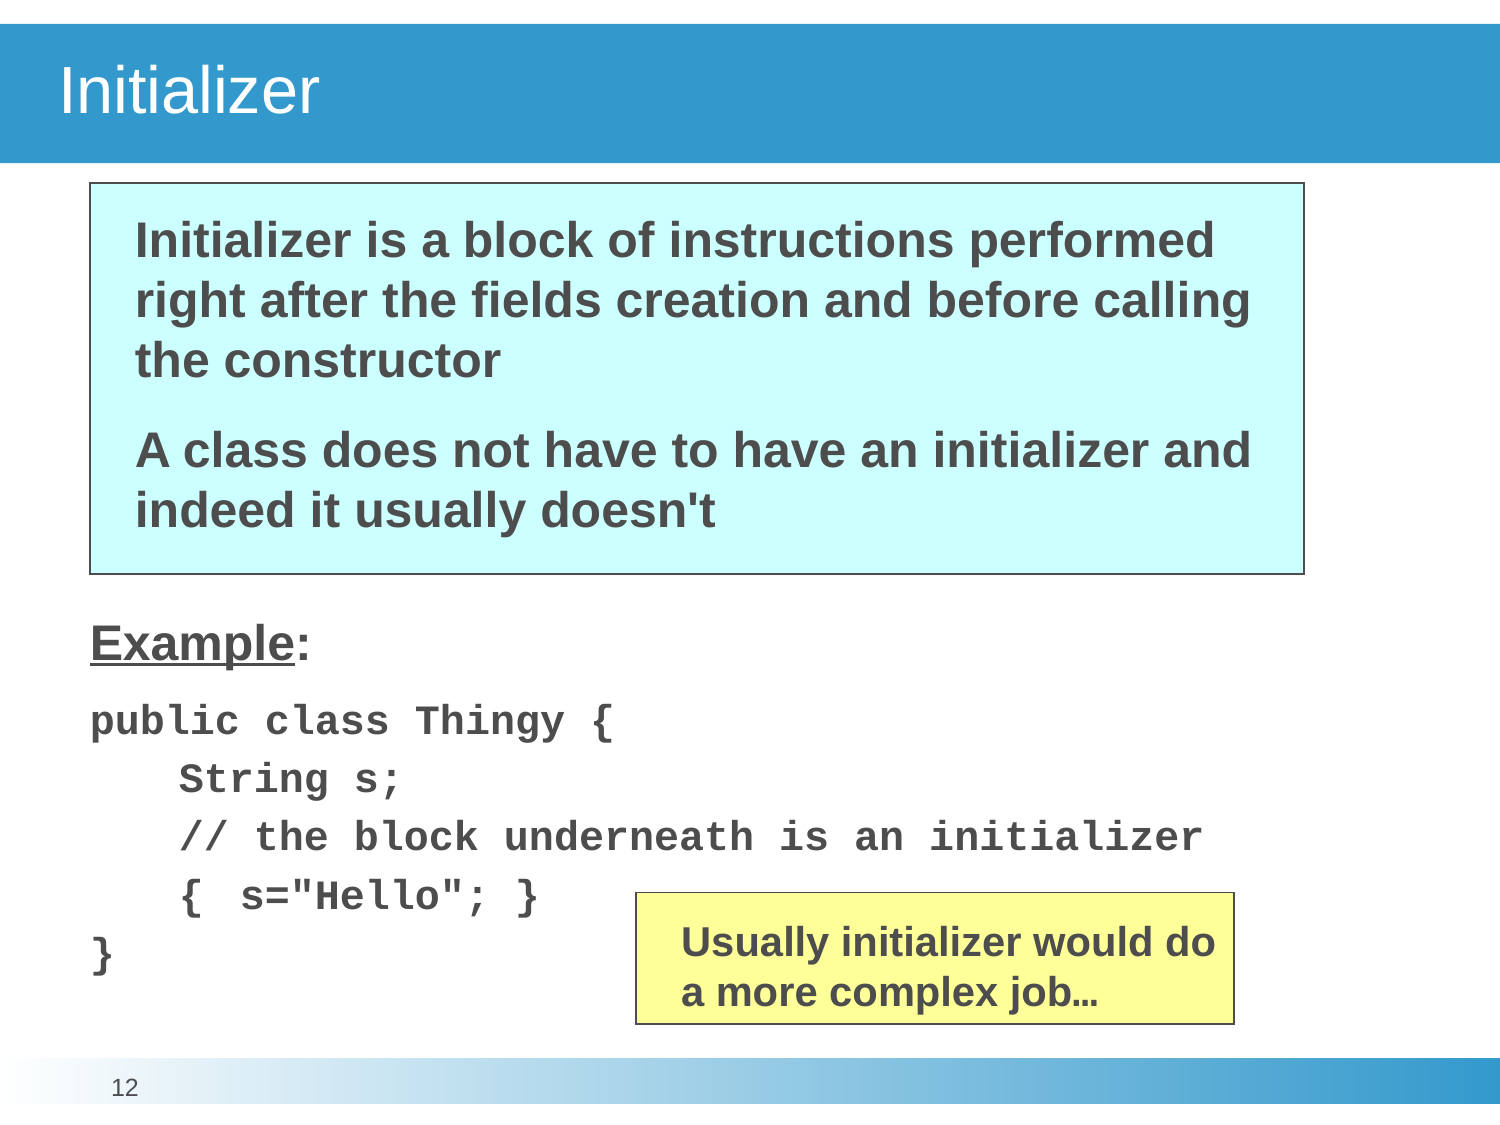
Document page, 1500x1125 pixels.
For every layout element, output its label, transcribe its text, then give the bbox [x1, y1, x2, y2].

text_box Usually initializer would do a more complex job… [636, 892, 1235, 1024]
title Initializer [0, 23, 1500, 164]
text_box Initializer is a block of instructions performed right after the fields creation and before calling the constructor A class does not have to have an initializer and indeed it usually doesn't [90, 182, 1304, 574]
text_box Example: public class Thingy { String s; // the block underneath is an initializer { s="Hello"; } } [74, 602, 1425, 1013]
slide_number 12 [45, 1074, 205, 1122]
